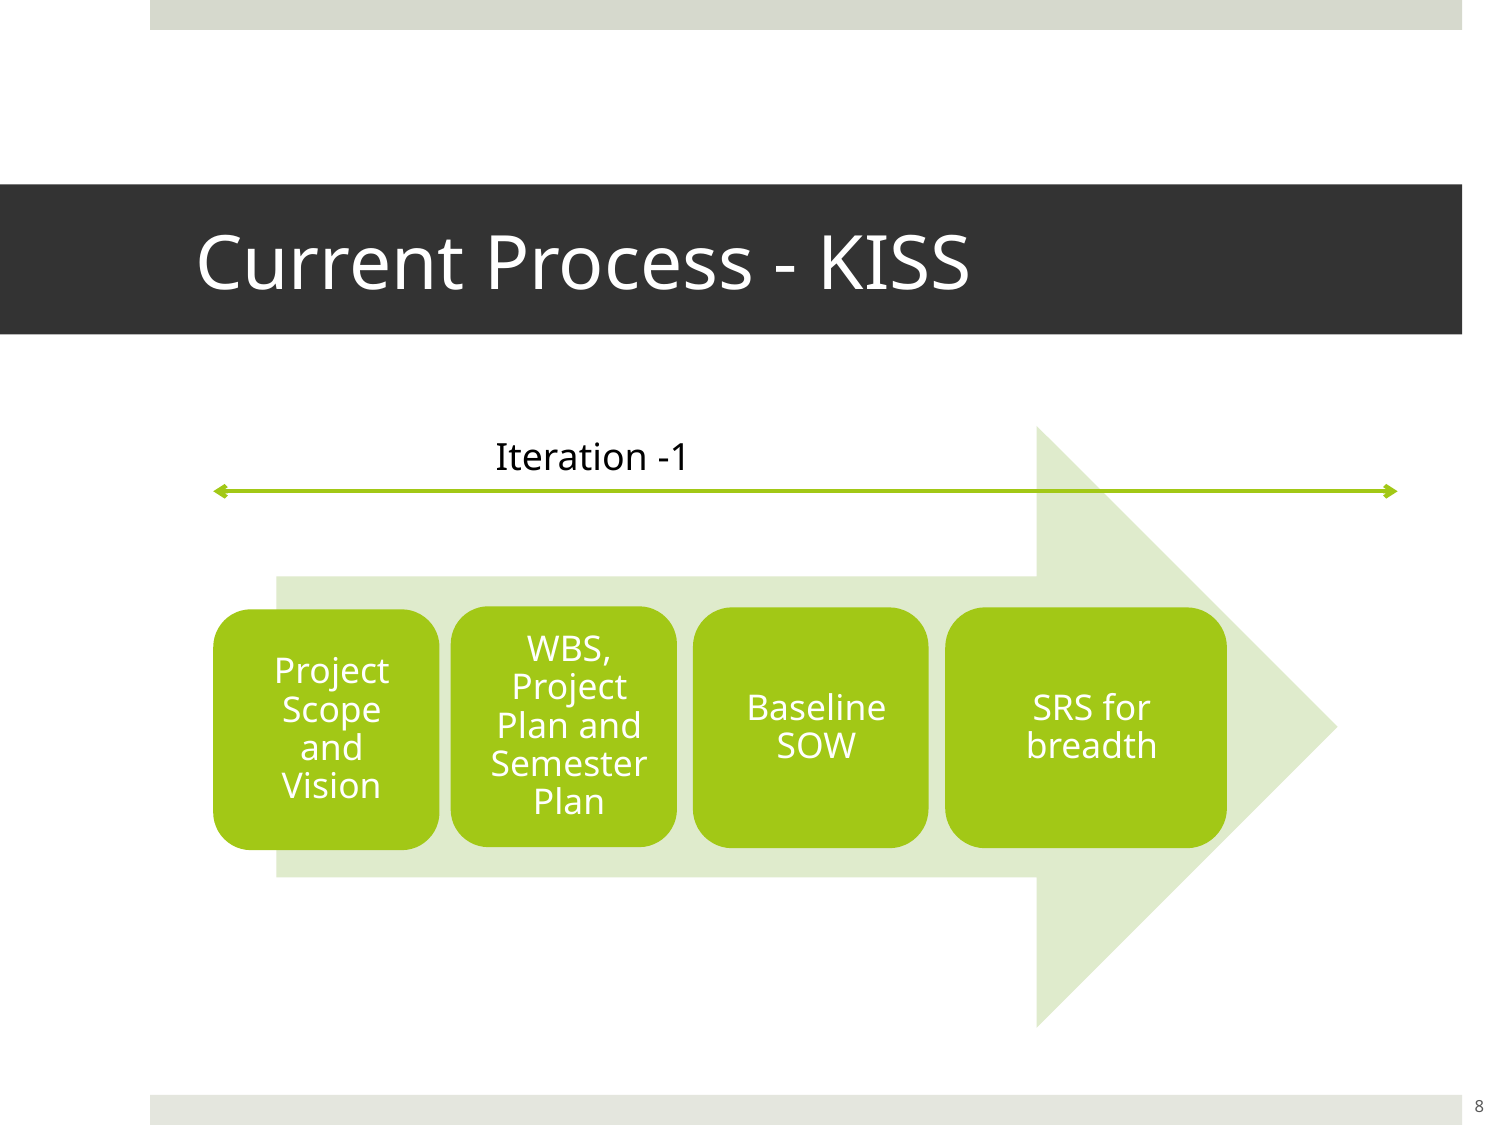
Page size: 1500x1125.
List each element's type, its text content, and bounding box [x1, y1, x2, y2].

slide_number 8 [1441, 1077, 1500, 1125]
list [182, 425, 1432, 1029]
title Current Process - KISS [0, 184, 1463, 335]
